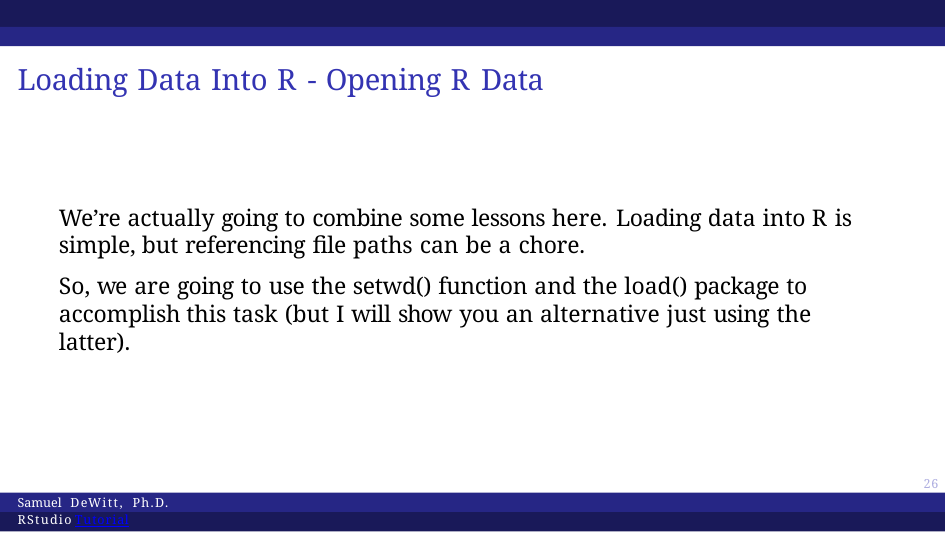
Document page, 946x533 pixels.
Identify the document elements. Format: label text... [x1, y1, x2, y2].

title Loading Data Into R - Opening R Data [15, 58, 856, 151]
slide_number 51 [917, 472, 946, 491]
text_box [0, 492, 946, 532]
text_box We’re actually going to combine some lessons here. Loading data into R is simple, but referencing file paths can be a chore. So, we are going to use the setwd() function and the load() package to accomplish this task (but I will show you an alternative just using the latter). [56, 201, 882, 356]
